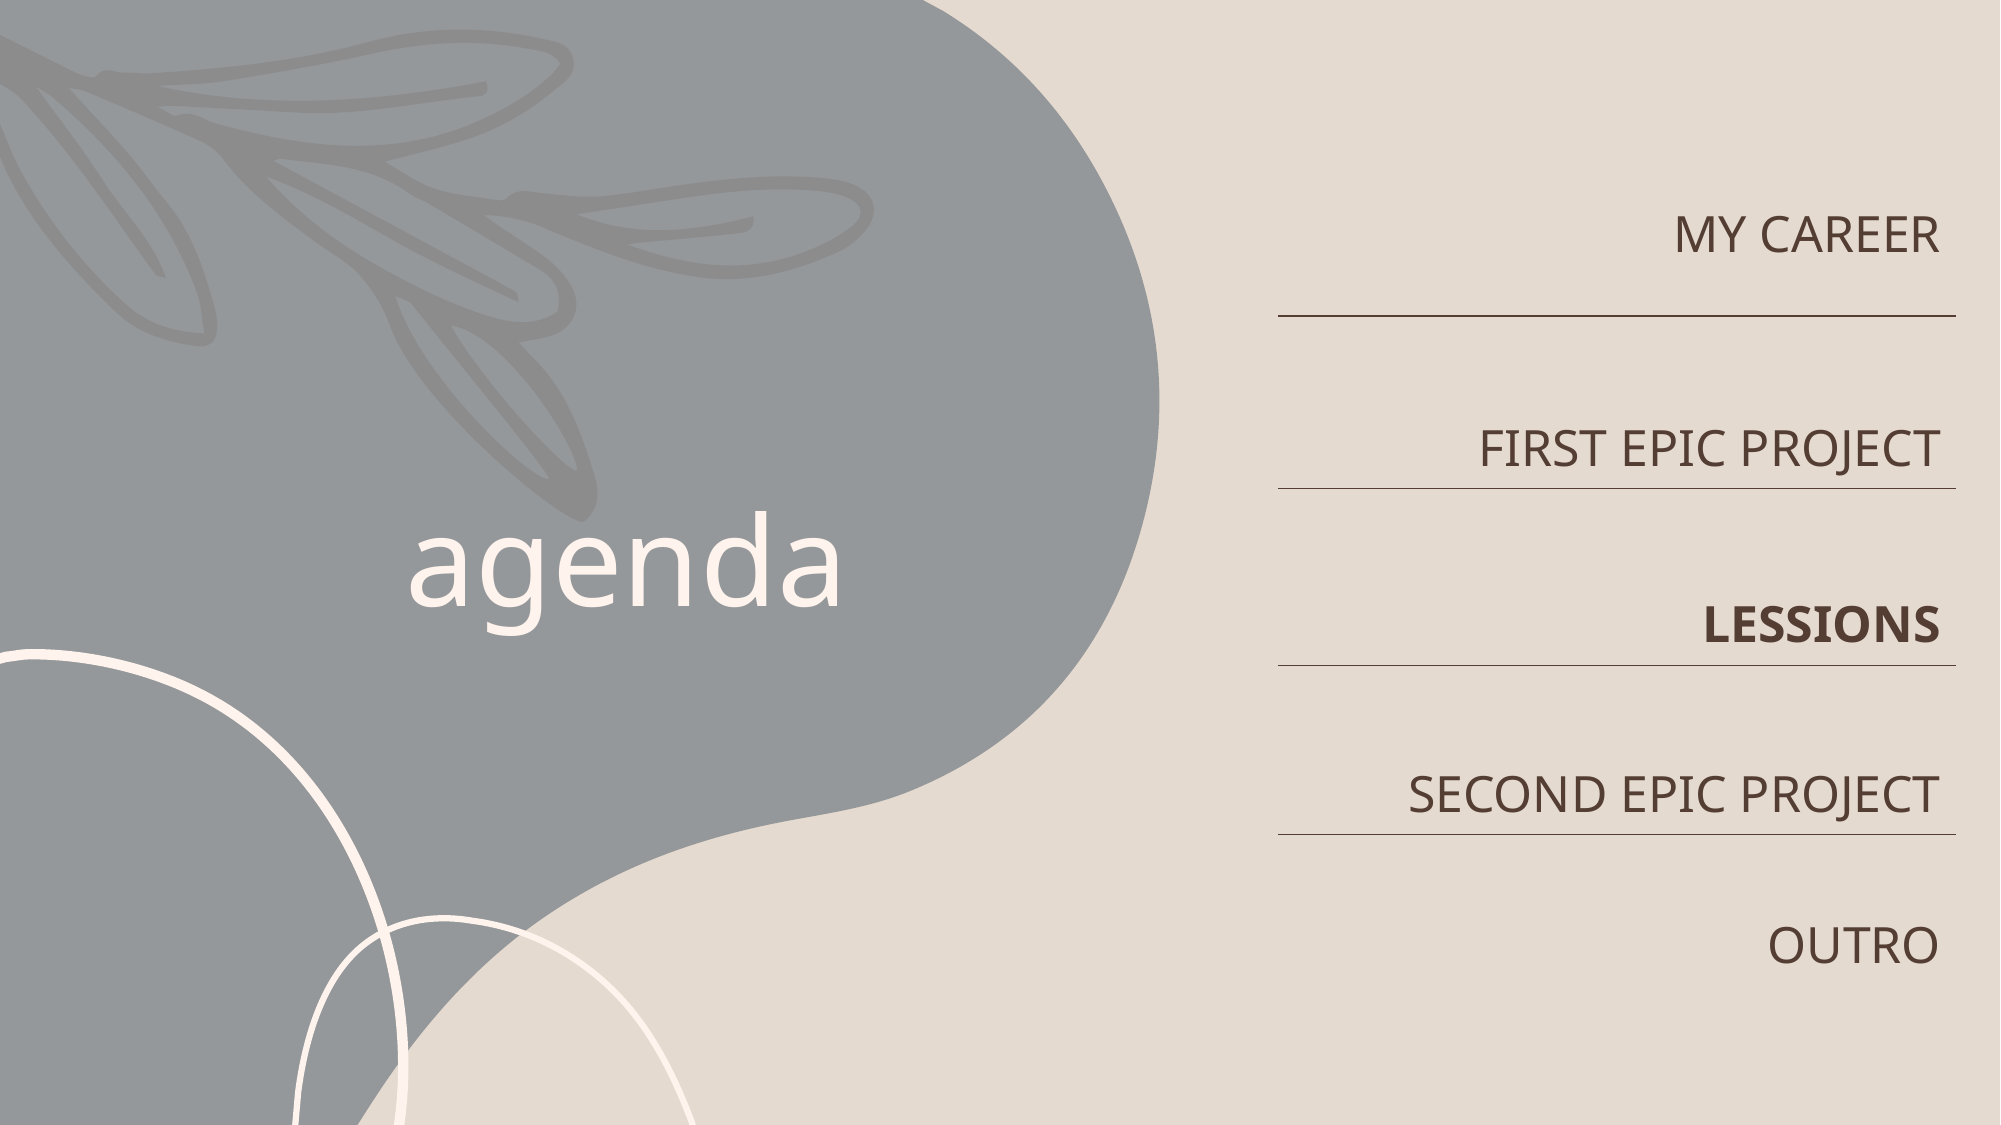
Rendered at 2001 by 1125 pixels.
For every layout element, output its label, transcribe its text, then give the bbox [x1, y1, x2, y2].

table_cell SECOND EPIC PROJECT [1278, 666, 1956, 834]
table_cell OUTRO [1278, 835, 1956, 986]
table_cell FIRST EPIC PROJECT [1278, 317, 1956, 488]
table_header MY CAREER [1278, 192, 1956, 315]
table_cell LESSIONS [1278, 489, 1956, 665]
title agenda [115, 457, 1138, 675]
